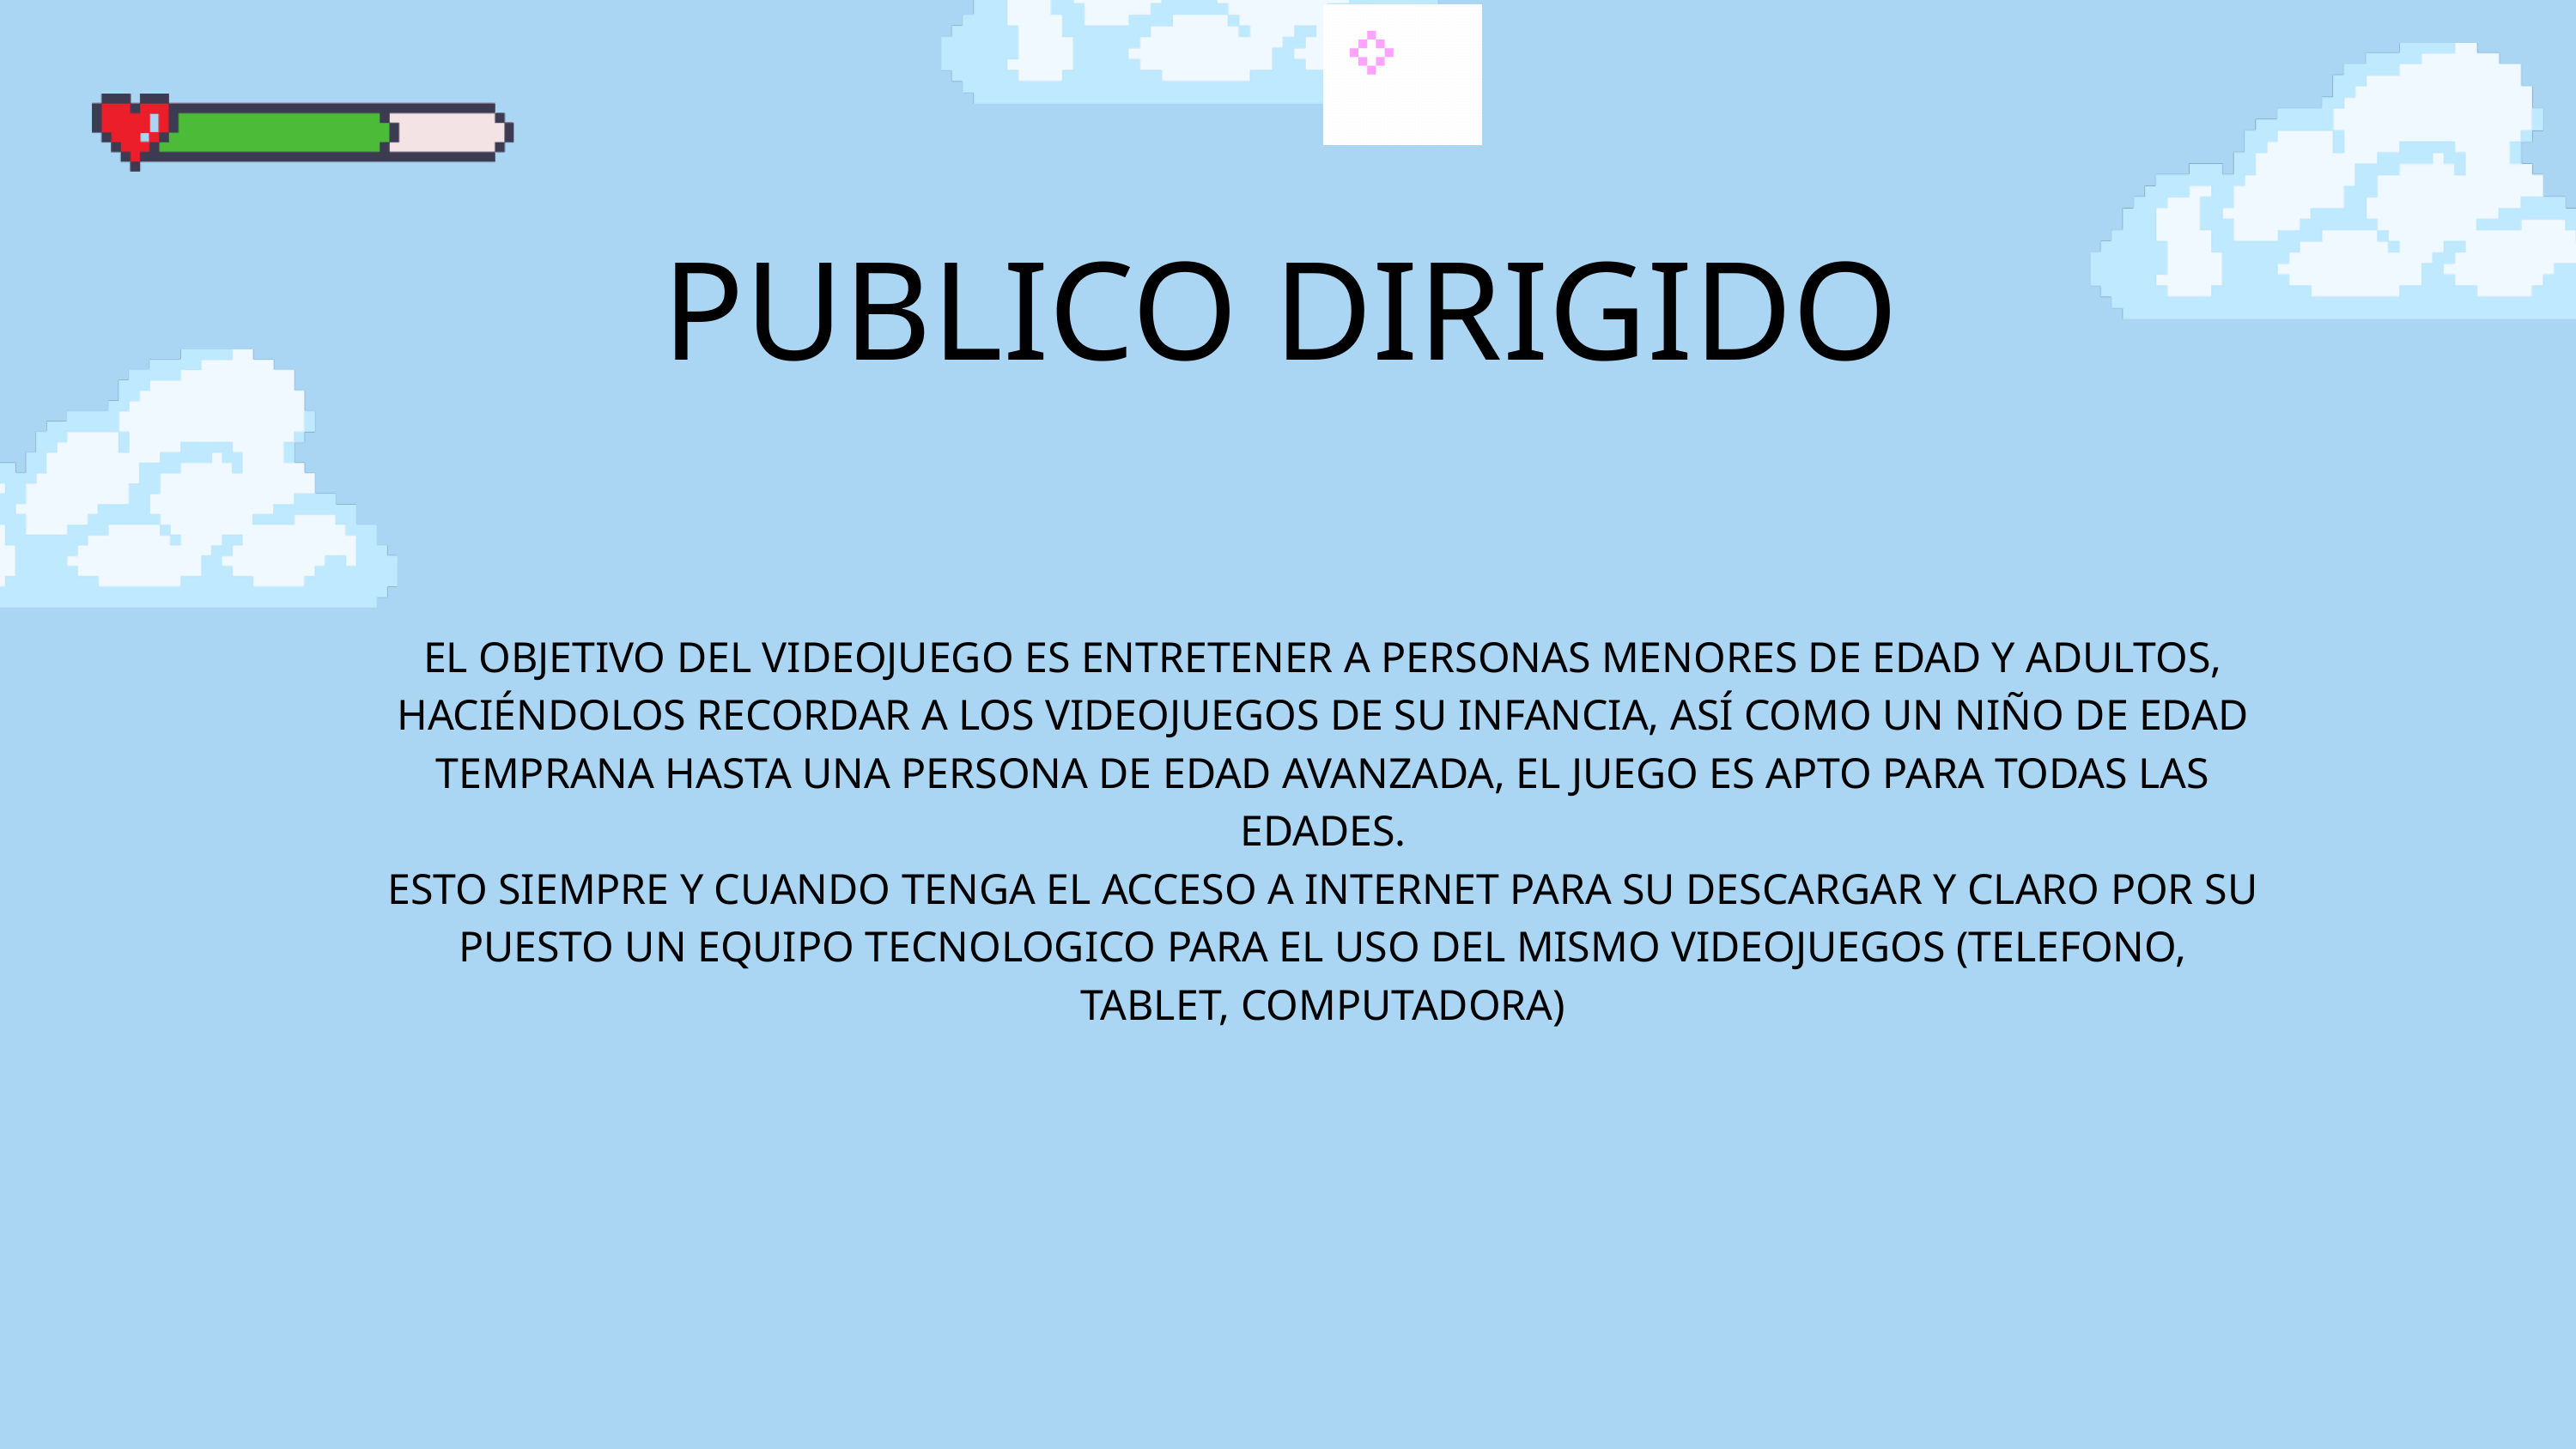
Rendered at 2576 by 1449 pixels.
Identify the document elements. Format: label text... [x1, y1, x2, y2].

text_box PUBLICO DIRIGIDO [470, 241, 2091, 387]
text_box [0, 349, 398, 608]
text_box EL OBJETIVO DEL VIDEOJUEGO ES ENTRETENER A PERSONAS MENORES DE EDAD Y ADULTOS, HACIÉNDOLOS RECORDAR A LOS VIDEOJUEGOS DE SU INFANCIA, ASÍ COMO UN NIÑO DE EDAD TEMPRANA HASTA UNA PERSONA DE EDAD AVANZADA, EL JUEGO ES APTO PARA TODAS LAS EDADES. ESTO SIEMPRE Y CUANDO TENGA EL ACCESO A INTERNET PARA SU DESCARGAR Y CLARO POR SU PUESTO UN EQUIPO TECNOLOGICO PARA EL USO DEL MISMO VIDEOJUEGOS (TELEFONO, TABLET, COMPUTADORA) [385, 622, 2262, 1028]
text_box [92, 94, 514, 172]
text_box [2090, 43, 2576, 319]
picture [1322, 4, 1482, 145]
text_box [941, 0, 1482, 104]
